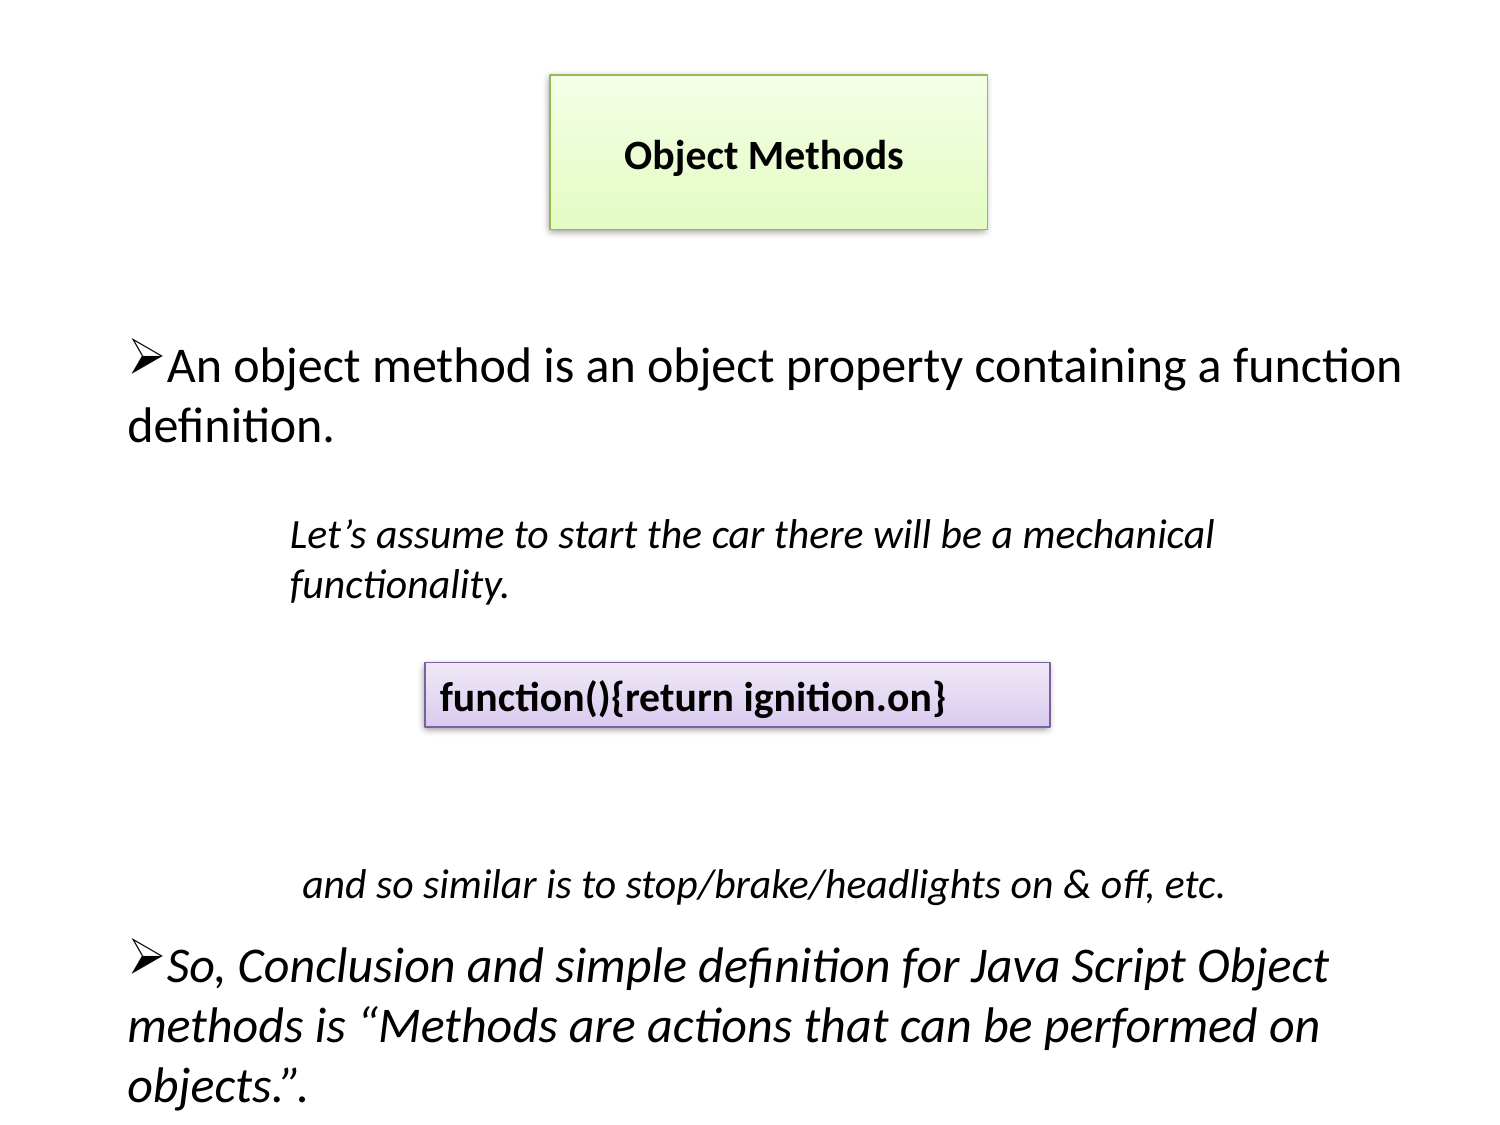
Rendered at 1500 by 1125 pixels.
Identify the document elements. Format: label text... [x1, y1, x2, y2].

text_box and so similar is to stop/brake/headlights on & off, etc. [287, 849, 1313, 915]
text_box An object method is an object property containing a function definition. [112, 324, 1425, 460]
text_box Let’s assume to start the car there will be a mechanical functionality. [275, 499, 1350, 615]
text_box So, Conclusion and simple definition for Java Script Object methods is “Methods are actions that can be performed on objects.”. [112, 924, 1425, 1120]
text_box Object Methods [549, 74, 988, 230]
text_box function(){return ignition.on} [424, 662, 1051, 728]
